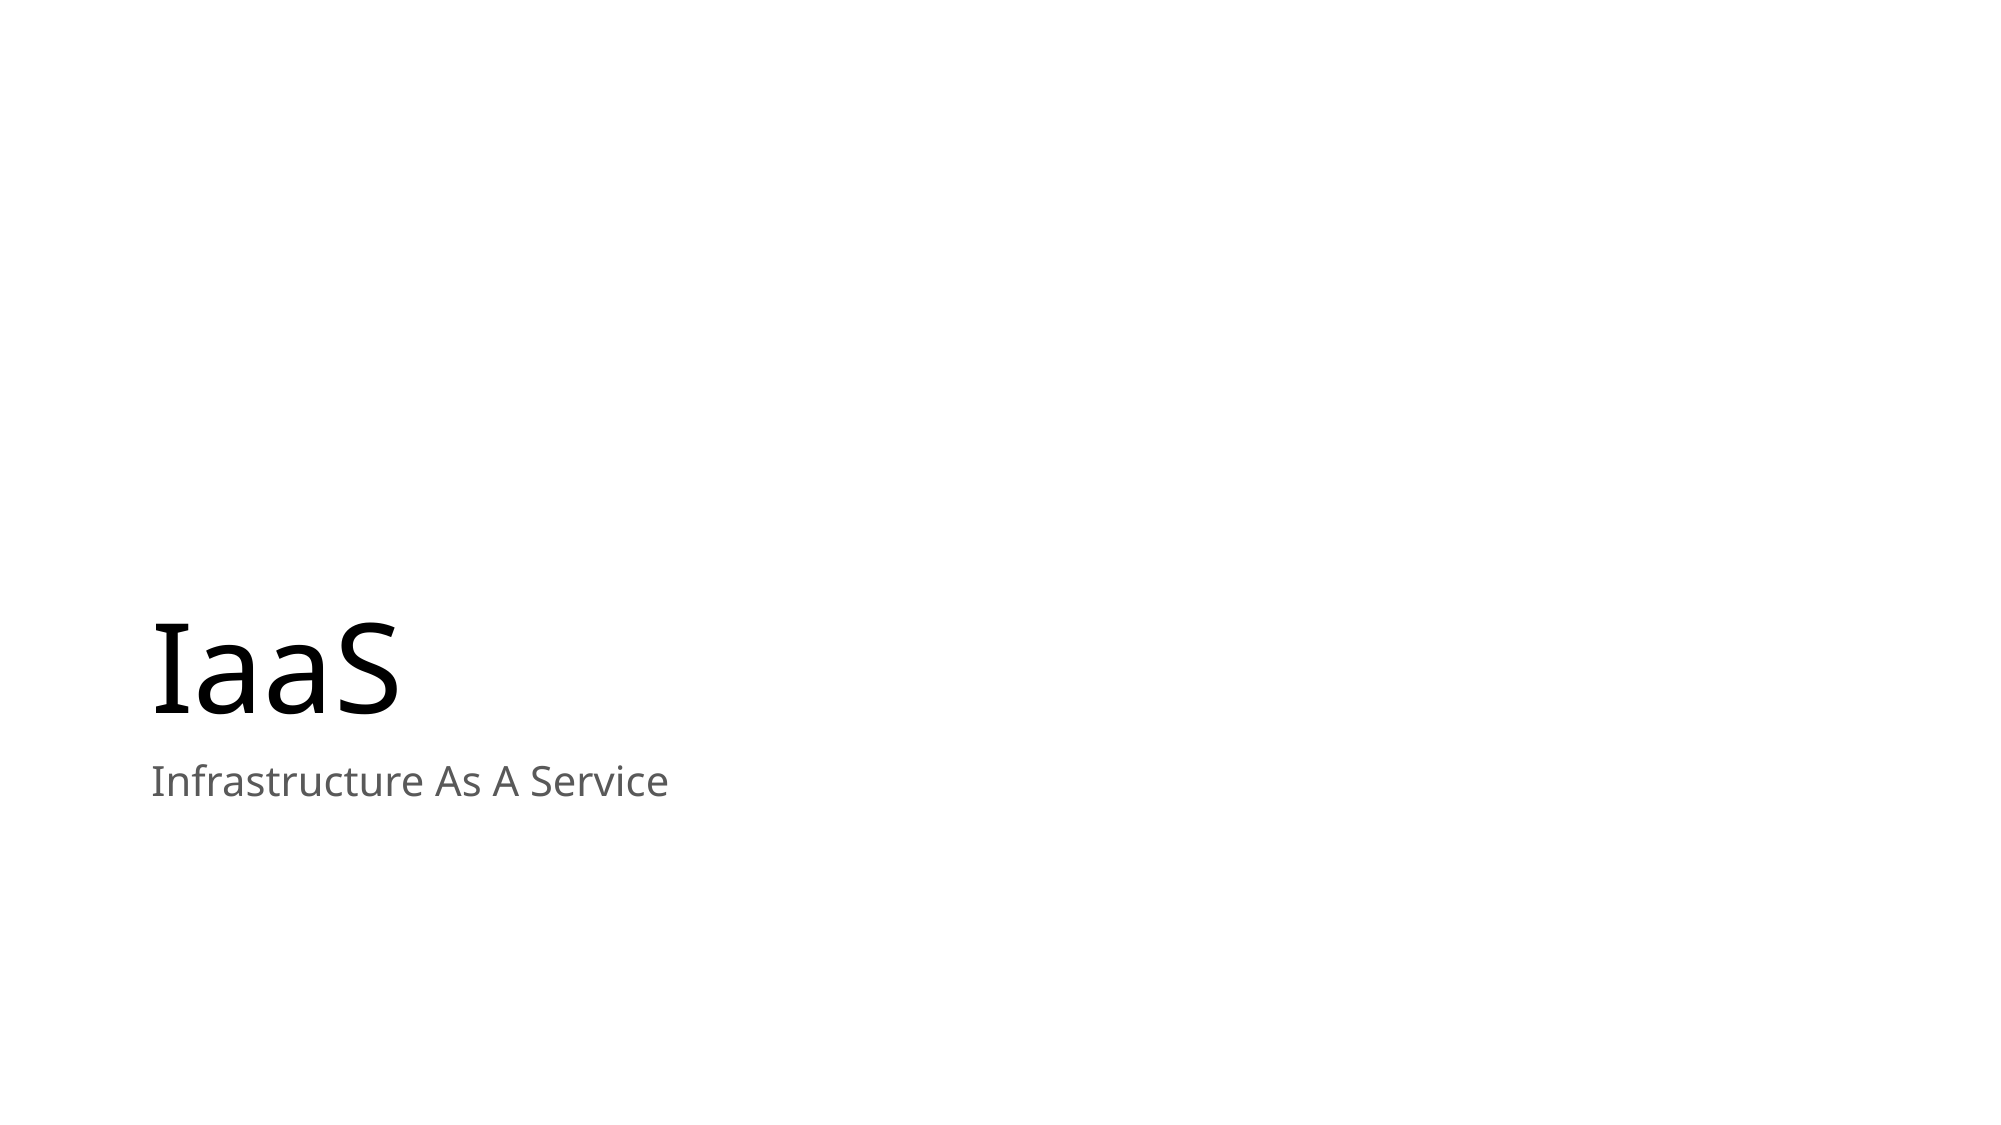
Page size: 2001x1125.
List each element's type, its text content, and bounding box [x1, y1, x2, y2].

list Infrastructure As A Service [136, 752, 1862, 999]
title IaaS [136, 280, 1862, 749]
